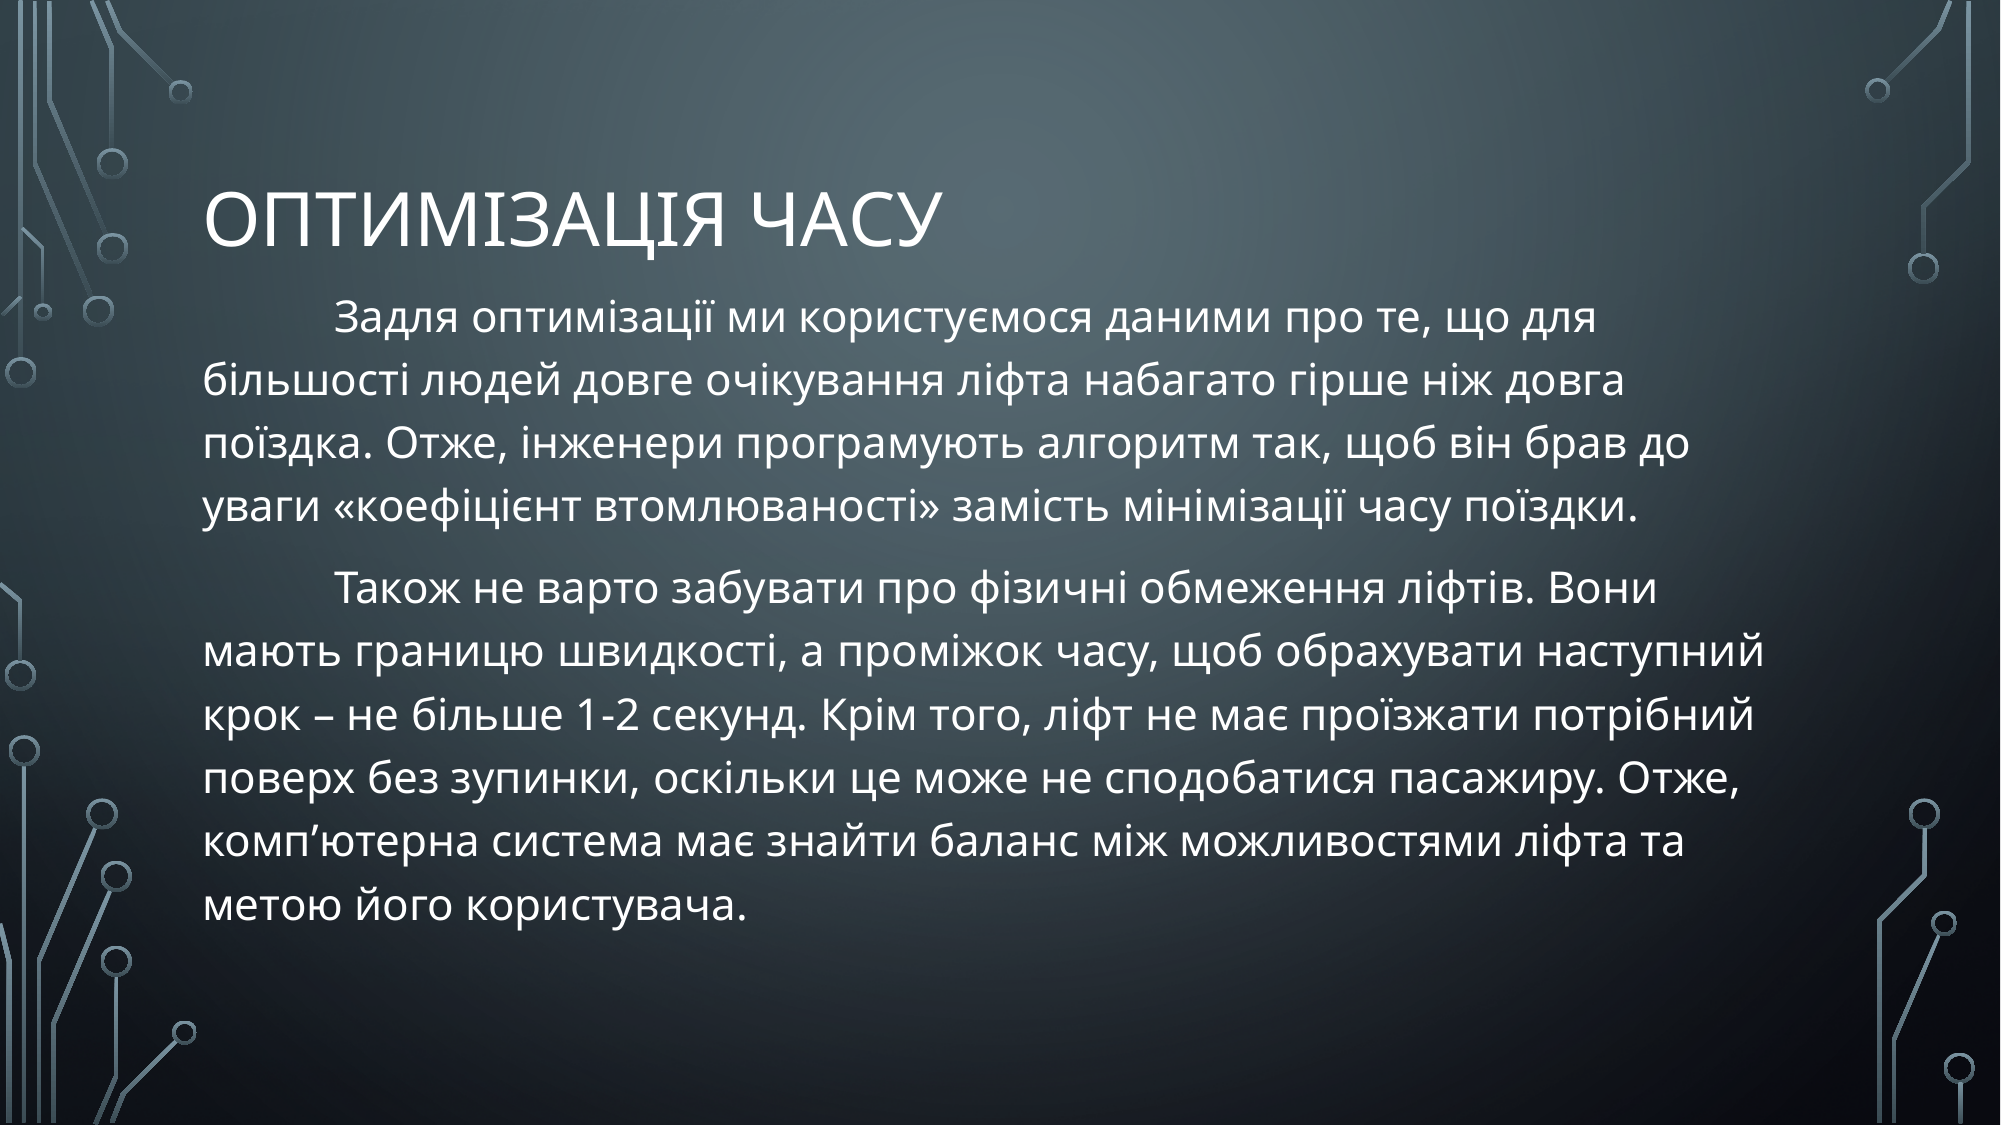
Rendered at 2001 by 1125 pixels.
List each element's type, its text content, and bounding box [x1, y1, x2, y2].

title Оптимізація часу [187, 101, 1813, 270]
list Задля оптимізації ми користуємося даними про те, що для більшості людей довге очікування ліфта набагато гірше ніж довга поїздка. Отже, інженери програмують алгоритм так, щоб він брав до уваги «коефіцієнт втомлюваності» замість мінімізації часу поїздки. Також не варто забувати про фізичні обмеження ліфтів. Вони мають границю швидкості, а проміжок часу, щоб обрахувати наступний крок – не більше 1-2 секунд. Крім того, ліфт не має проїзжати потрібний поверх без зупинки, оскільки це може не сподобатися пасажиру. Отже, комп’ютерна система має знайти баланс між можливостями ліфта та метою його користувача. [187, 270, 1813, 950]
